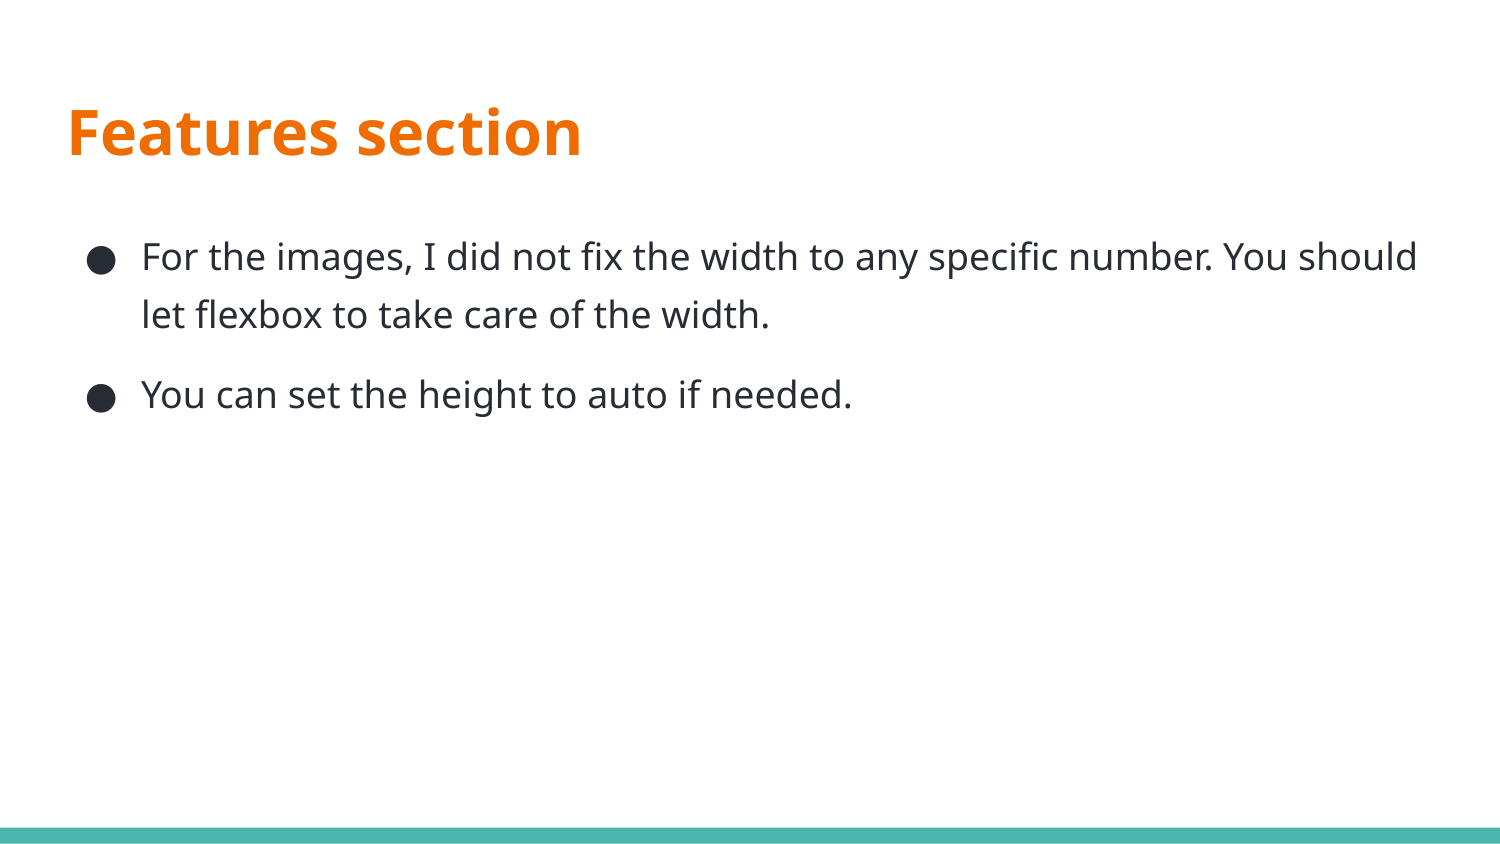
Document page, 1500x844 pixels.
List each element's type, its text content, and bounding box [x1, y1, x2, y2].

list For the images, I did not fix the width to any specific number. You should let flexbox to take care of the width. You can set the height to auto if needed. [51, 207, 1449, 750]
title Features section [51, 72, 1449, 189]
